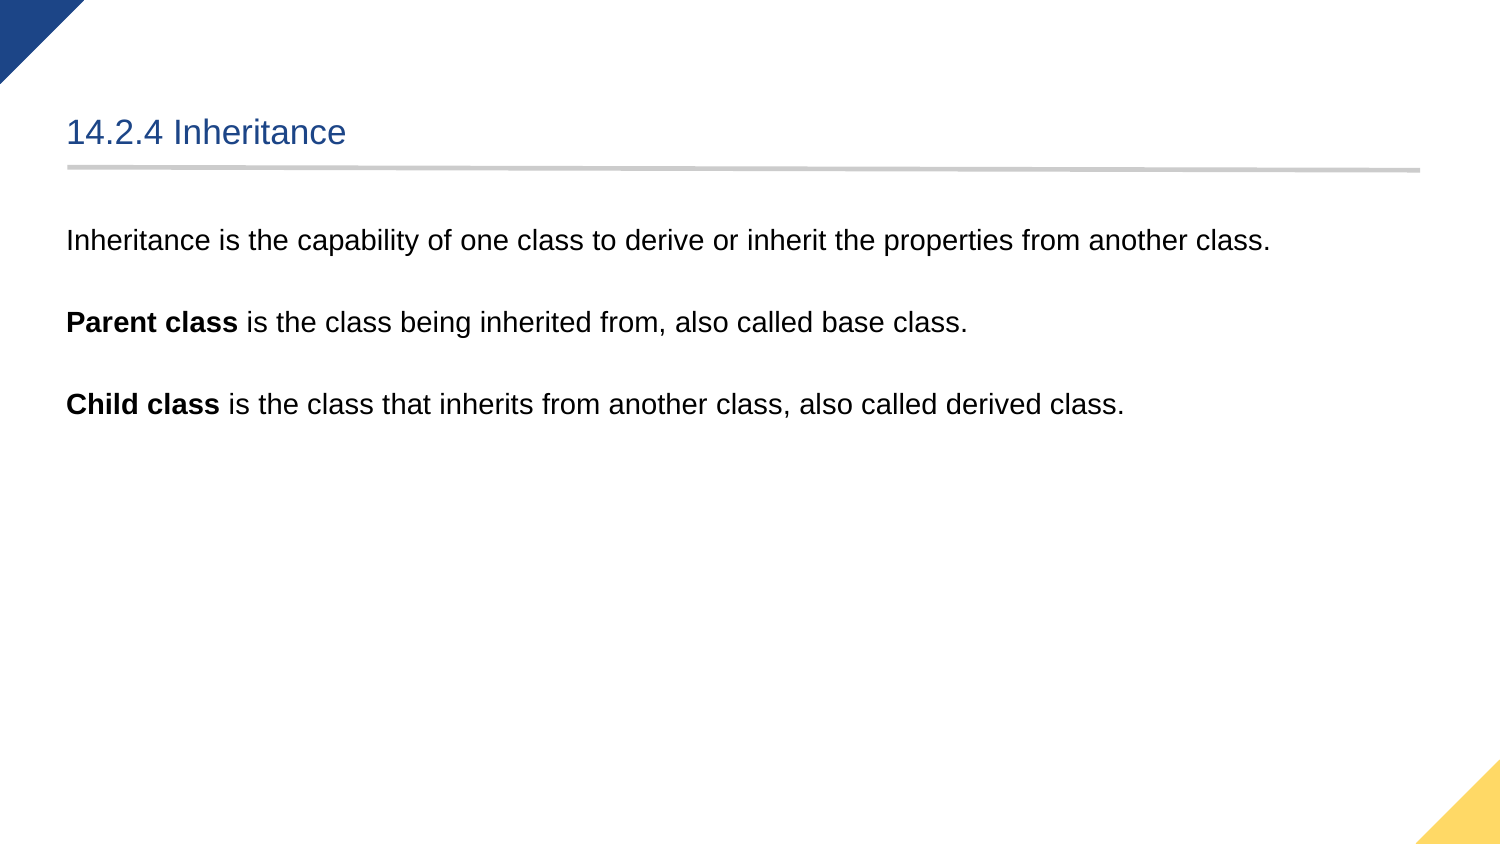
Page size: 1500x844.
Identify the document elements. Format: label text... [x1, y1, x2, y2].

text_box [67, 166, 1421, 171]
text_box [0, 0, 84, 84]
list Inheritance is the capability of one class to derive or inherit the properties from another class. Parent class is the class being inherited from, also called base class. Child class is the class that inherits from another class, also called derived class. [51, 189, 1449, 750]
text_box [1416, 760, 1500, 844]
title 14.2.4 Inheritance [51, 72, 1449, 167]
